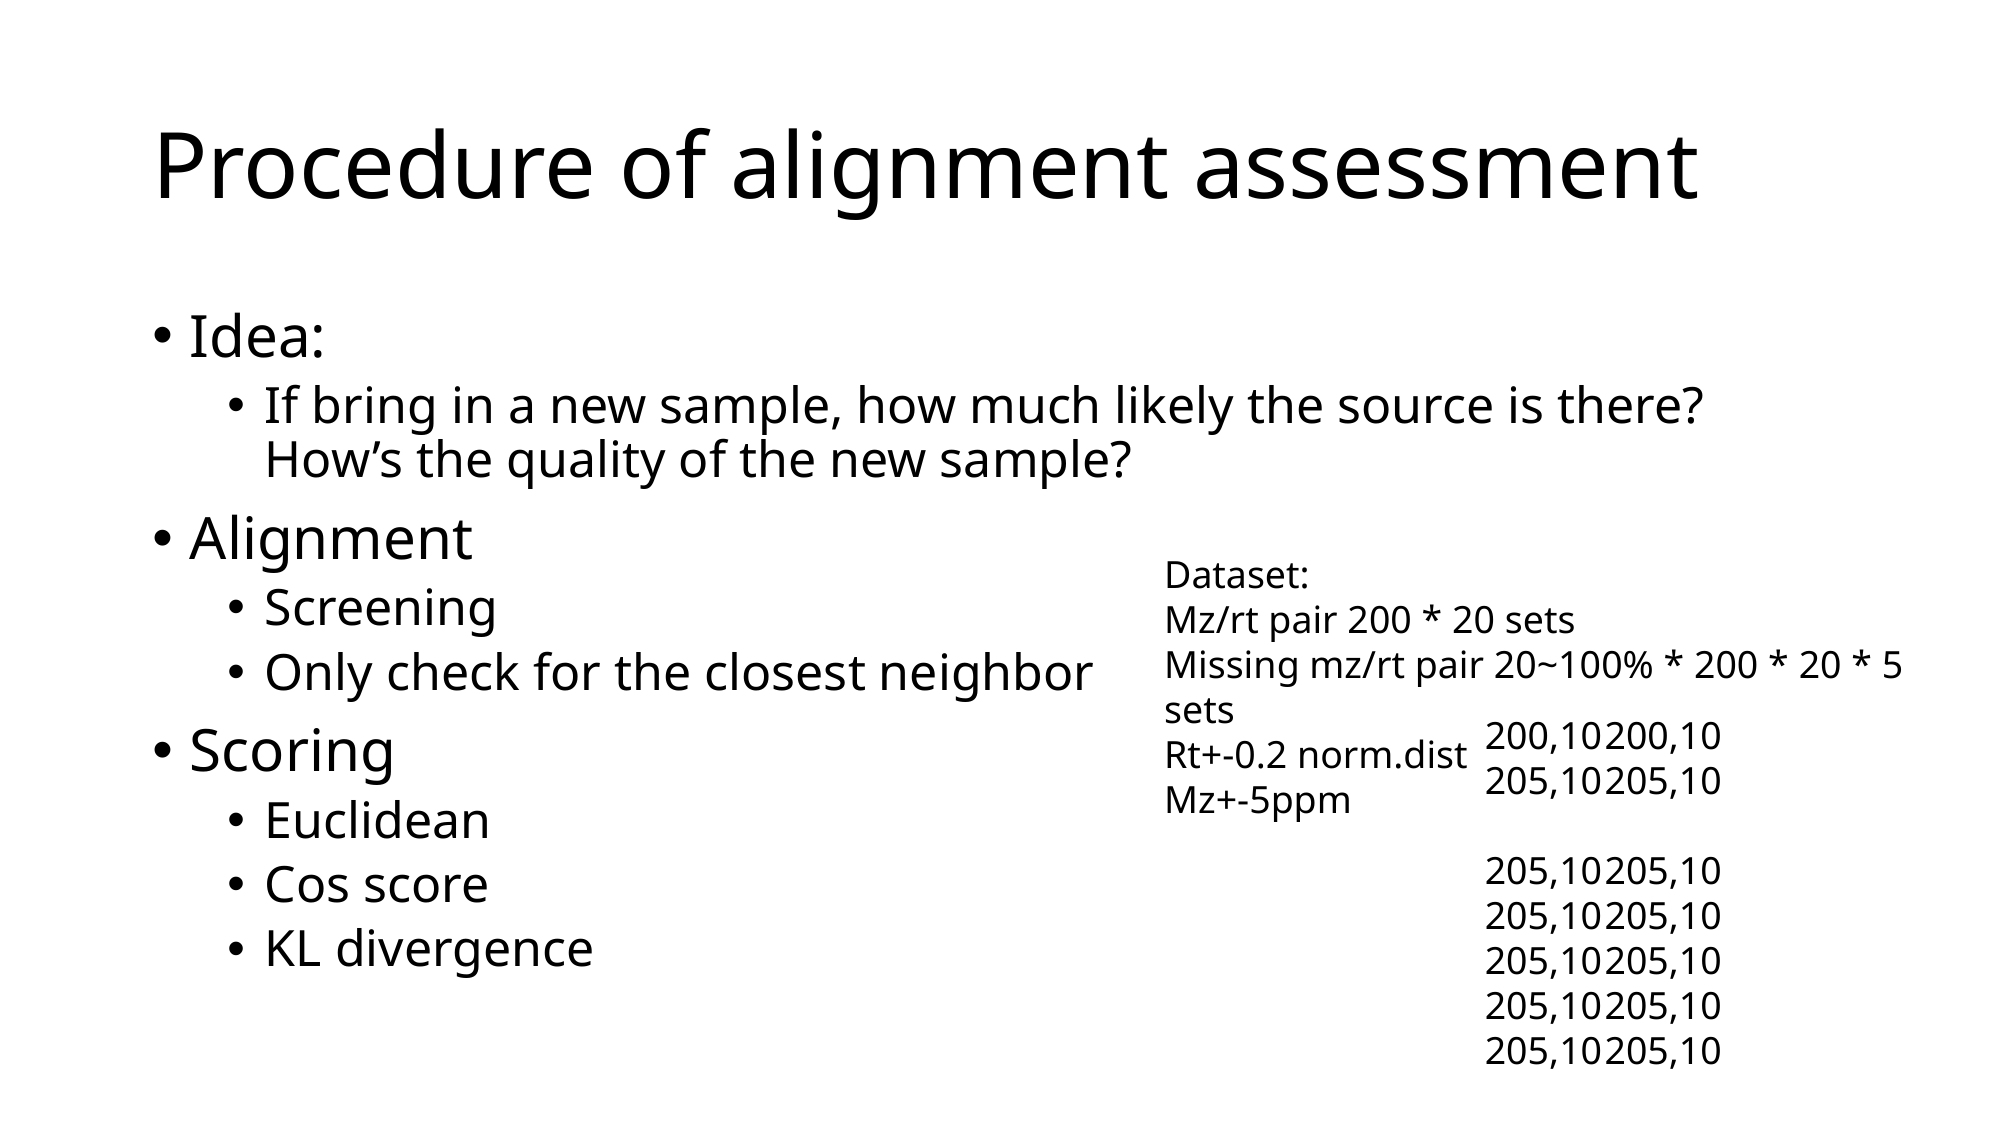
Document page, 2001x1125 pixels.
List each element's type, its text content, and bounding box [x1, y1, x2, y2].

title Procedure of alignment assessment [137, 59, 1863, 278]
list Idea: If bring in a new sample, how much likely the source is there? How’s the quality of the new sample? Alignment Screening Only check for the closest neighbor Scoring Euclidean Cos score KL divergence [137, 299, 1863, 1014]
text_box Dataset: Mz/rt pair 200 * 20 sets Missing mz/rt pair 20~100% * 200 * 20 * 5 sets Rt+-0.2 norm.dist Mz+-5ppm [1149, 543, 1948, 829]
text_box 200,10 205,10 205,10 205,10 205,10 205,10 205,10 [1589, 704, 1747, 1125]
text_box 200,10 205,10 205,10 205,10 205,10 205,10 205,10 [1470, 704, 1589, 1125]
